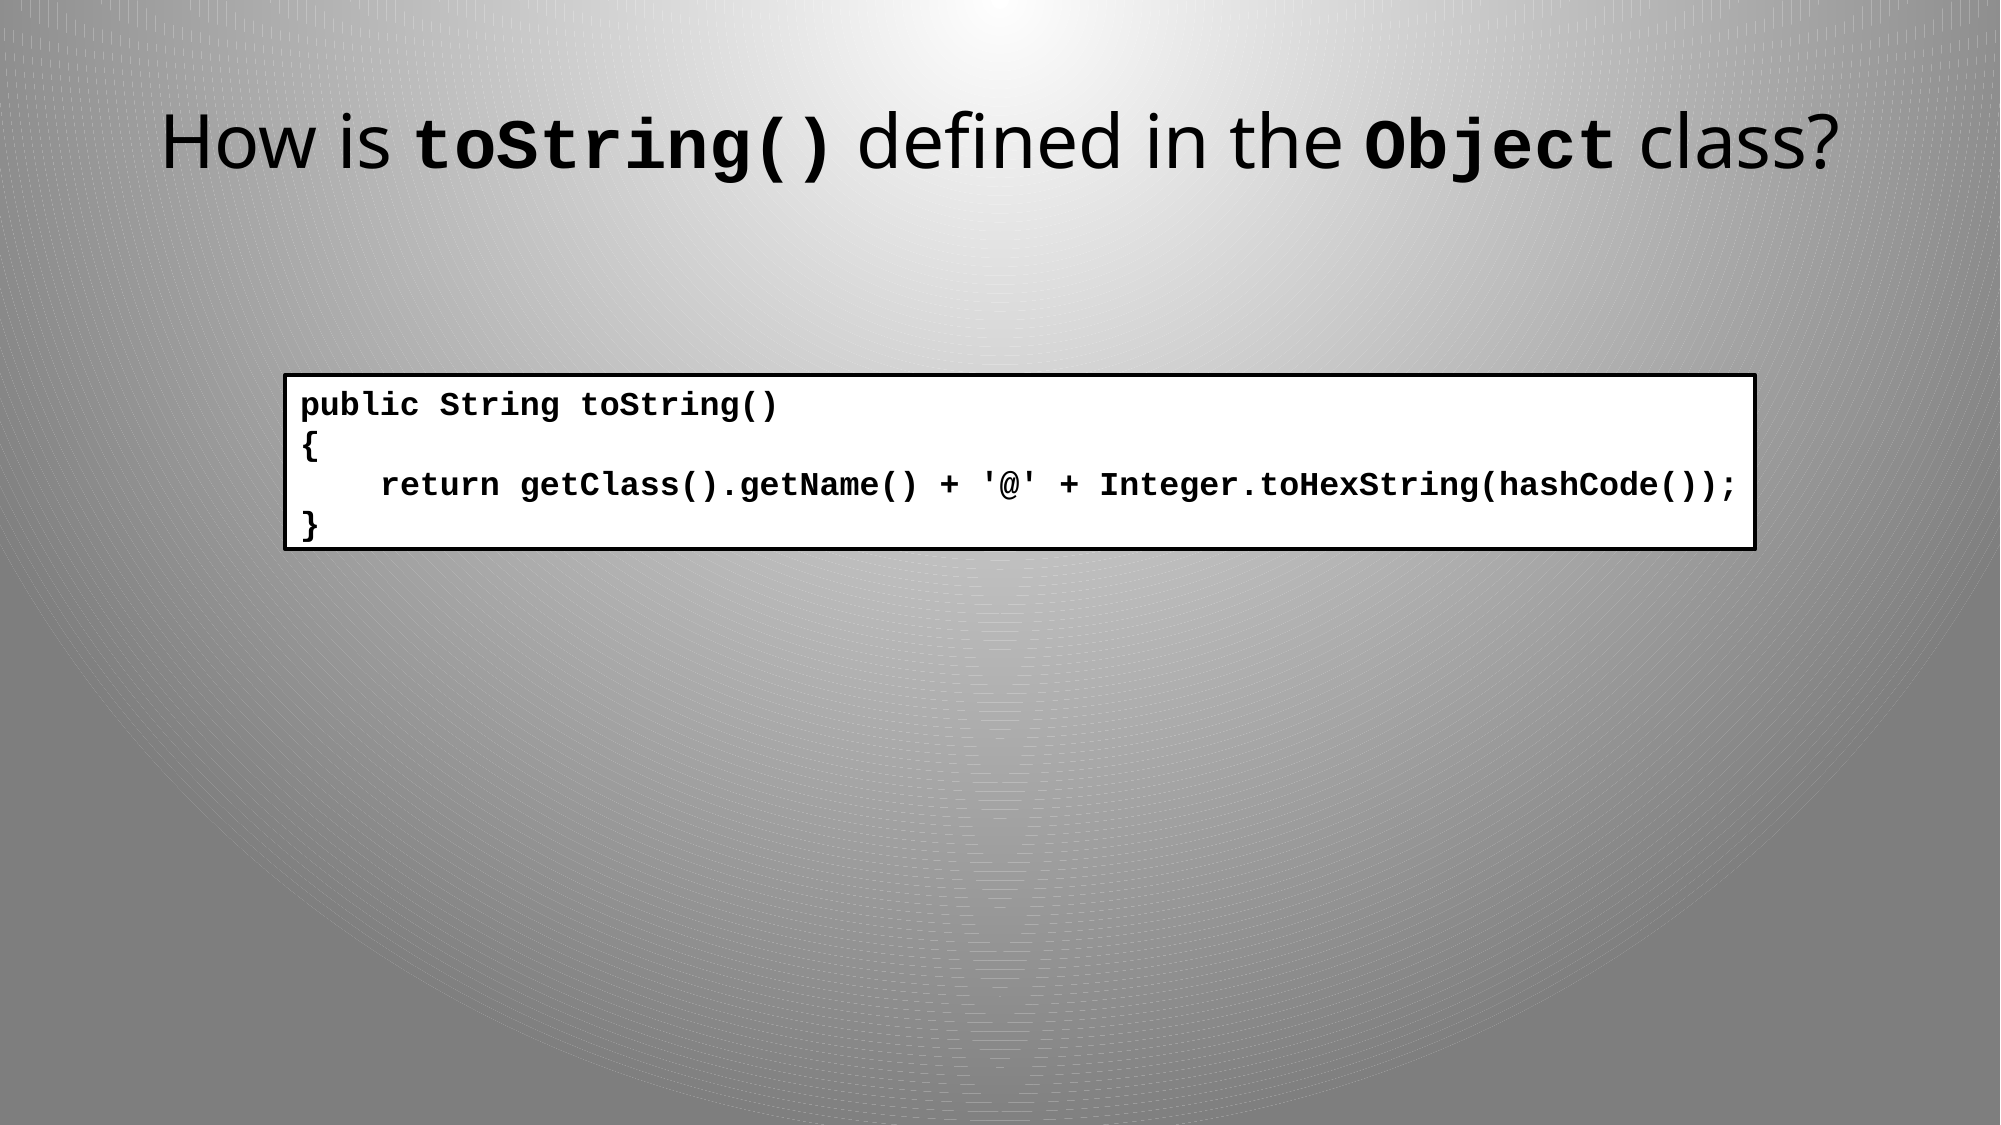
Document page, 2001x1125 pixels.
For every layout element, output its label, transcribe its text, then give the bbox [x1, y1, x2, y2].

text_box public String toString() { return getClass().getName() + '@' + Integer.toHexString(hashCode()); } [283, 373, 1757, 551]
title How is toString() defined in the Object class? [99, 45, 1900, 233]
